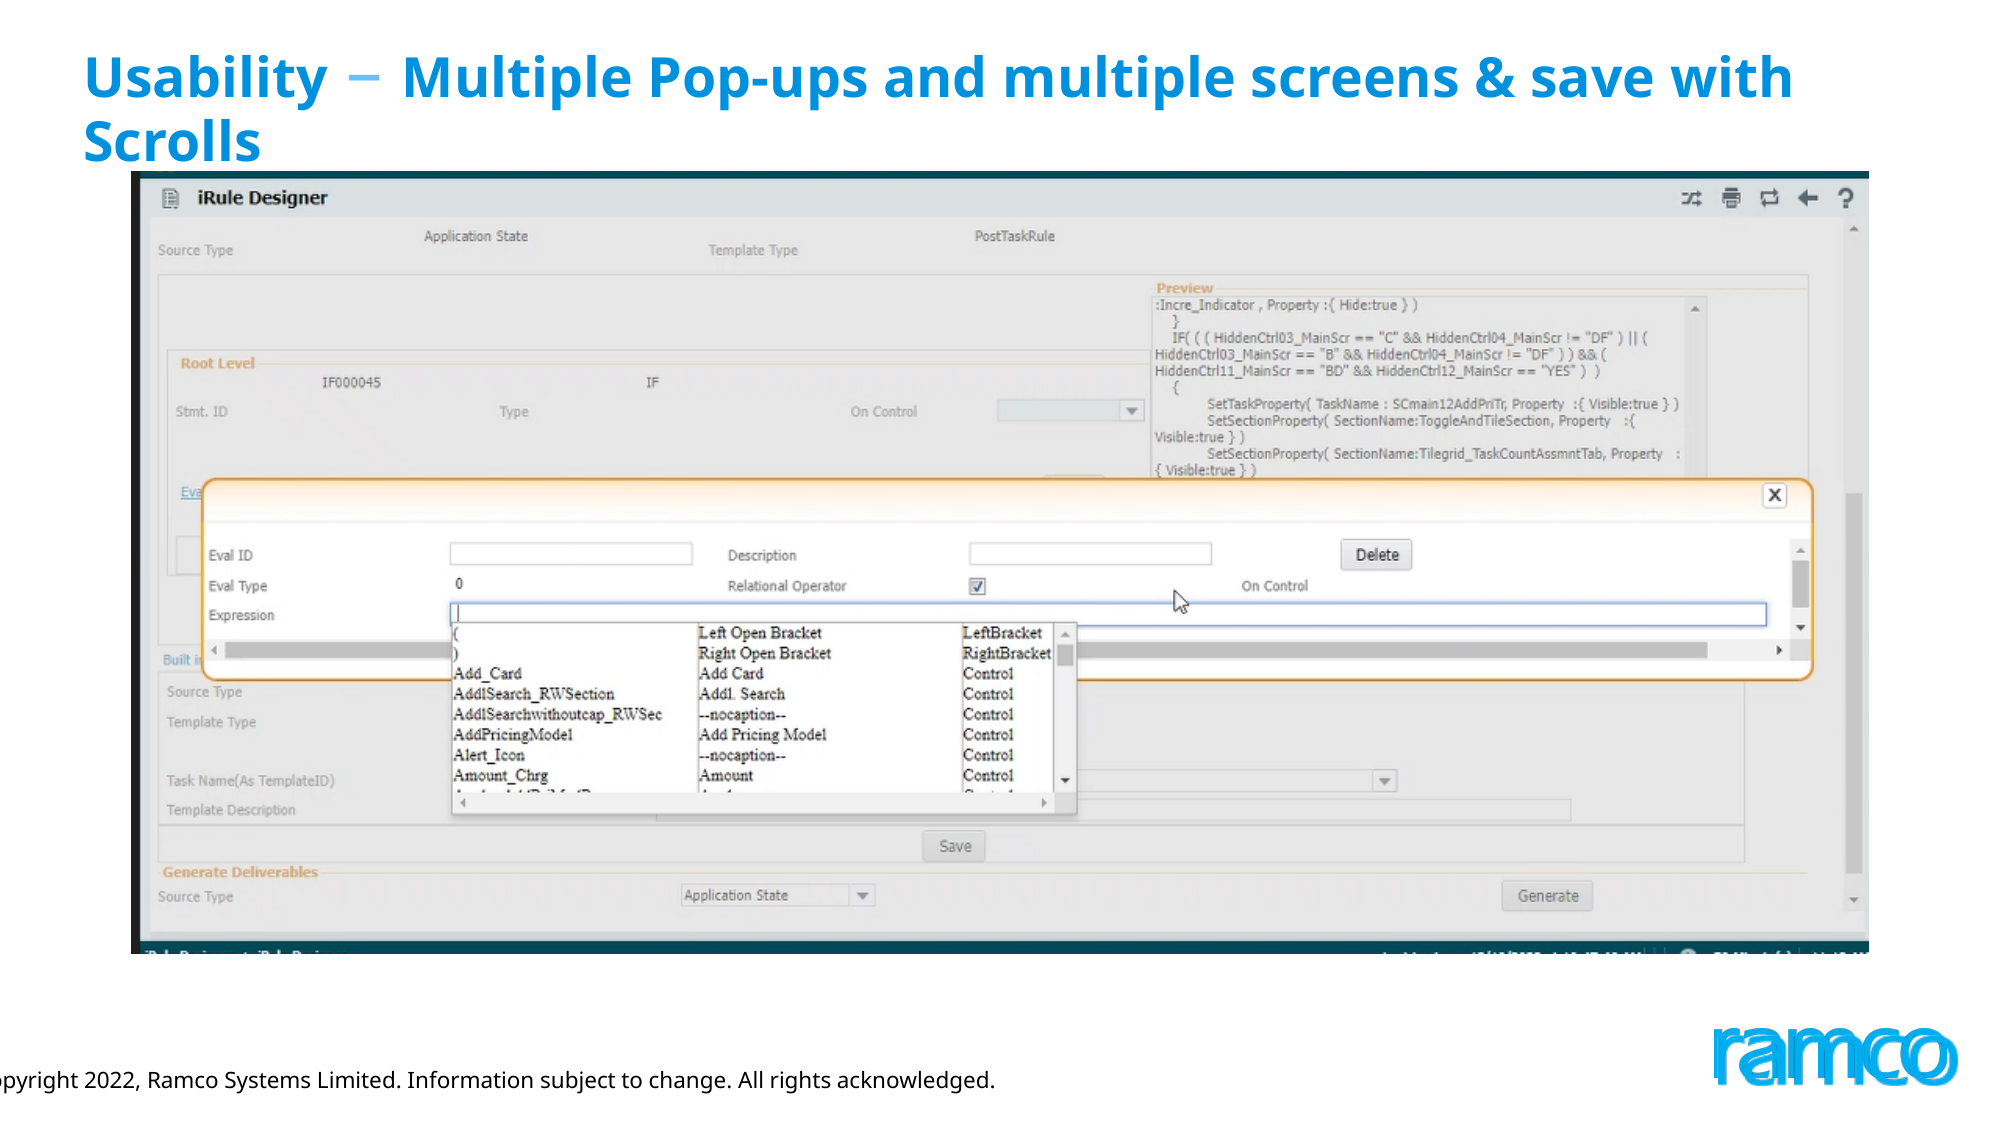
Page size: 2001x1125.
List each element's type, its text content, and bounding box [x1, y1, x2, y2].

picture [1393, 944, 1417, 954]
picture [1624, 948, 1650, 954]
picture [1713, 950, 1728, 954]
list Usability – Multiple Pop-ups and multiple screens & save with Scrolls [83, 62, 1934, 146]
picture [1728, 949, 1749, 954]
picture [424, 171, 527, 176]
picture [708, 949, 717, 954]
picture [130, 171, 1870, 954]
picture [1708, 1015, 1967, 1096]
picture [1760, 949, 1768, 954]
picture [531, 171, 1870, 176]
picture [1487, 946, 1504, 954]
picture [1806, 948, 1825, 954]
picture [1775, 950, 1791, 954]
